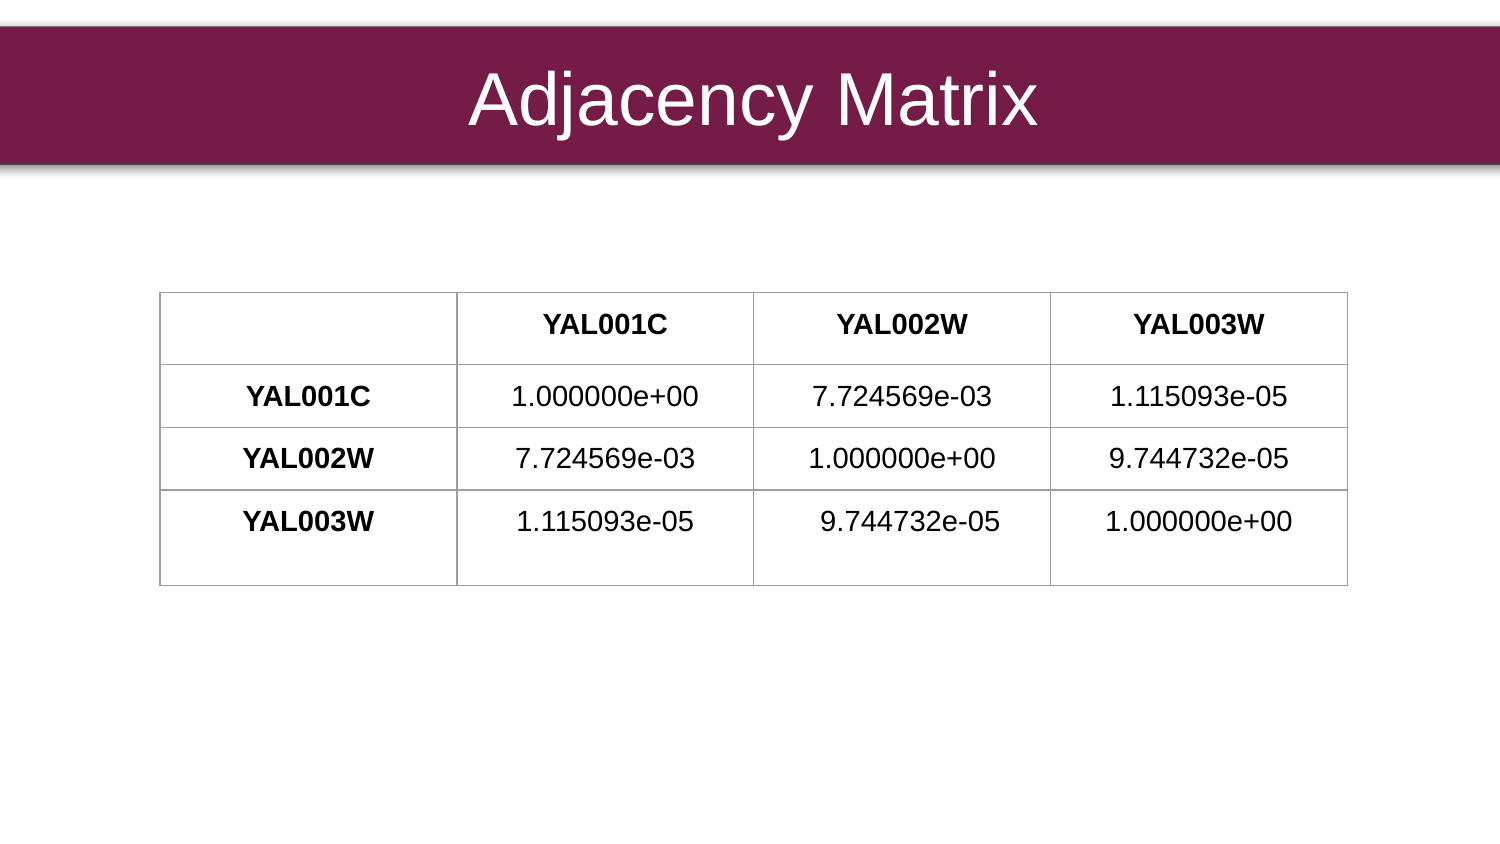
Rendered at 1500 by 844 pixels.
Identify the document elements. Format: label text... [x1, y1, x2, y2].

table_header [161, 293, 456, 364]
table_cell YAL003W [161, 491, 456, 585]
table_cell 1.115093e-05 [1051, 365, 1347, 427]
table_cell 7.724569e-03 [458, 428, 753, 489]
table_cell 1.115093e-05 [458, 491, 753, 585]
table_cell 1.000000e+00 [754, 428, 1050, 489]
table_cell YAL002W [161, 428, 456, 489]
table_cell 1.000000e+00 [1051, 491, 1347, 585]
table_header YAL001C [458, 293, 753, 364]
table_header YAL002W [754, 293, 1050, 364]
table_header YAL003W [1051, 293, 1347, 364]
table_cell YAL001C [161, 365, 456, 427]
table_cell 7.724569e-03 [754, 365, 1050, 427]
table_cell 1.000000e+00 [458, 365, 753, 427]
text_box Adjacency Matrix [0, 27, 1500, 165]
table_cell 9.744732e-05 [754, 491, 1050, 585]
table_cell 9.744732e-05 [1051, 428, 1347, 489]
